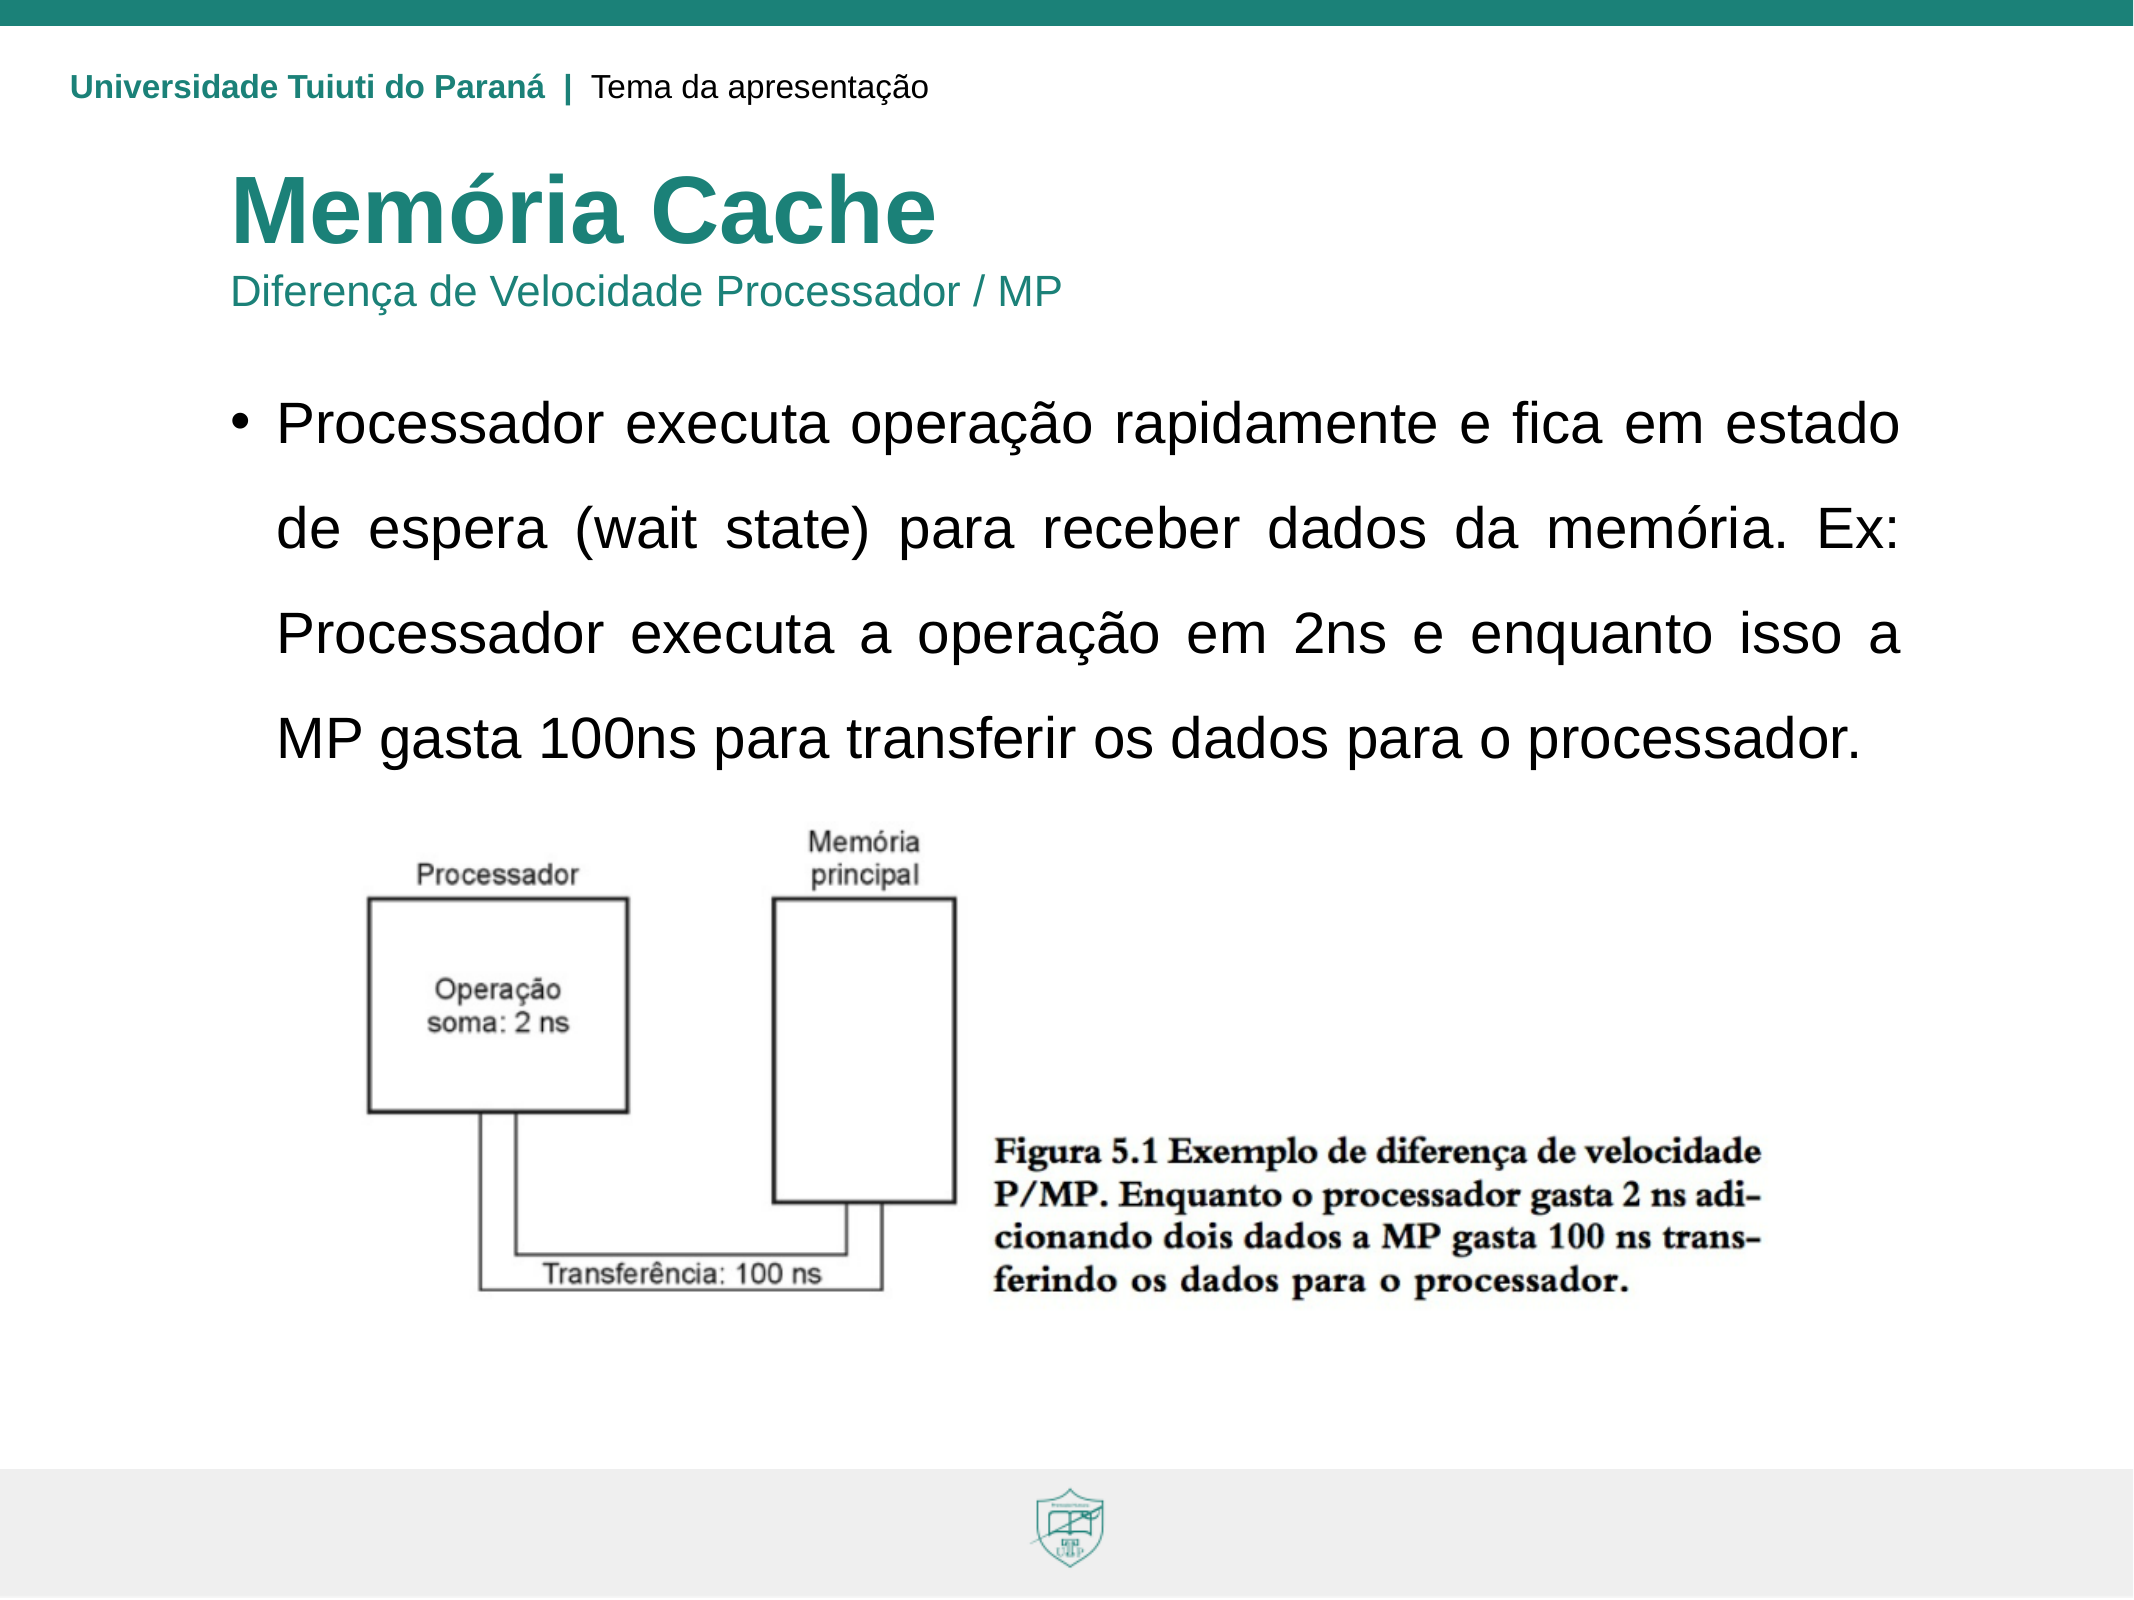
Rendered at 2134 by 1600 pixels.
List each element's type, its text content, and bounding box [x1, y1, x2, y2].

text_box Universidade Tuiuti do Paraná | Tema da apresentação [63, 59, 936, 112]
picture [348, 795, 1785, 1356]
picture [0, 1469, 2134, 1598]
text_box Memória Cache Diferença de Velocidade Processador / MP Processador executa operação rapidamente e fica em estado de espera (wait state) para receber dados da memória. Ex: Processador executa a operação em 2ns e enquanto isso a MP gasta 100ns para transferir os dados para o processador. [223, 141, 1910, 777]
picture [0, 0, 2134, 26]
